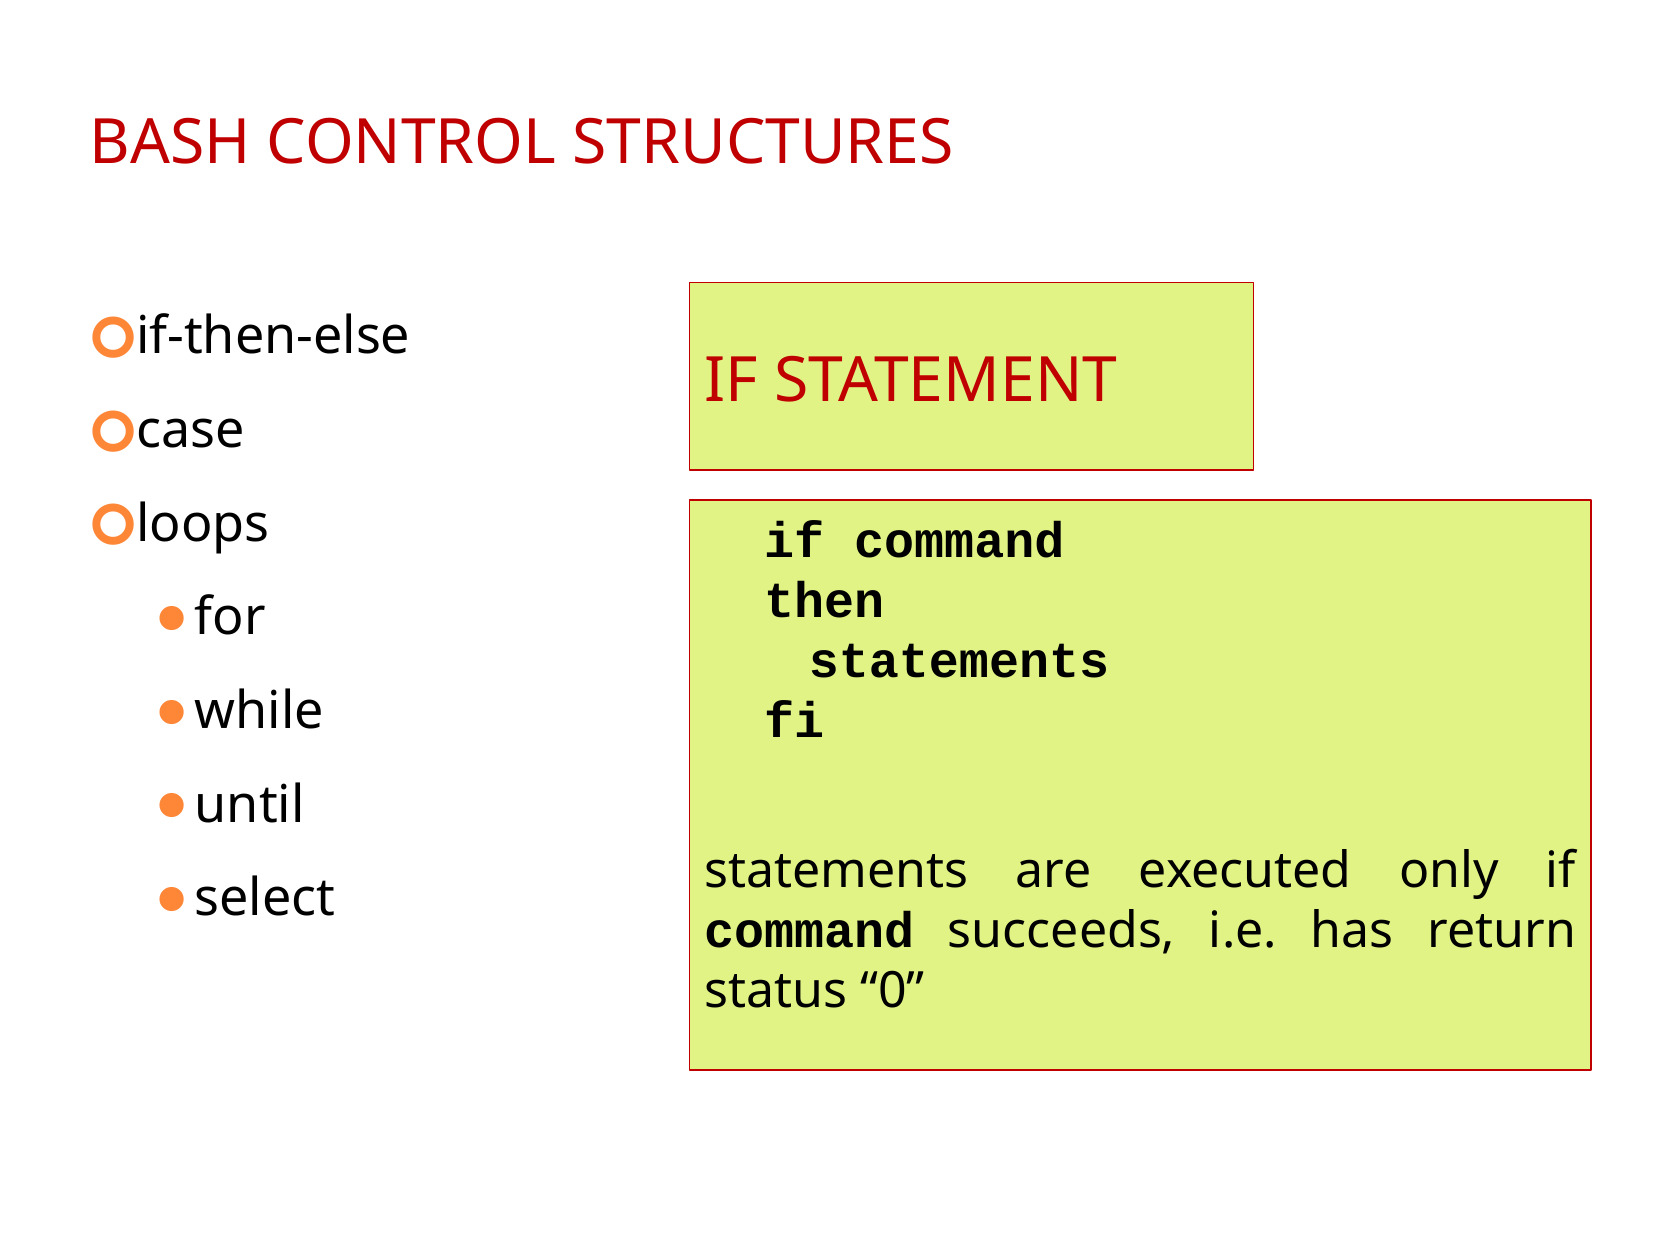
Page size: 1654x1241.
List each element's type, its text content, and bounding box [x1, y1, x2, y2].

text_box IF STATEMENT [689, 282, 1254, 470]
text_box BASH CONTROL STRUCTURES [74, 44, 1300, 233]
text_box if-then-else case loops for while until select [74, 262, 452, 1062]
text_box if command then statements fi statements are executed only if command succeeds, i.e. has return status “0” [689, 500, 1592, 1071]
